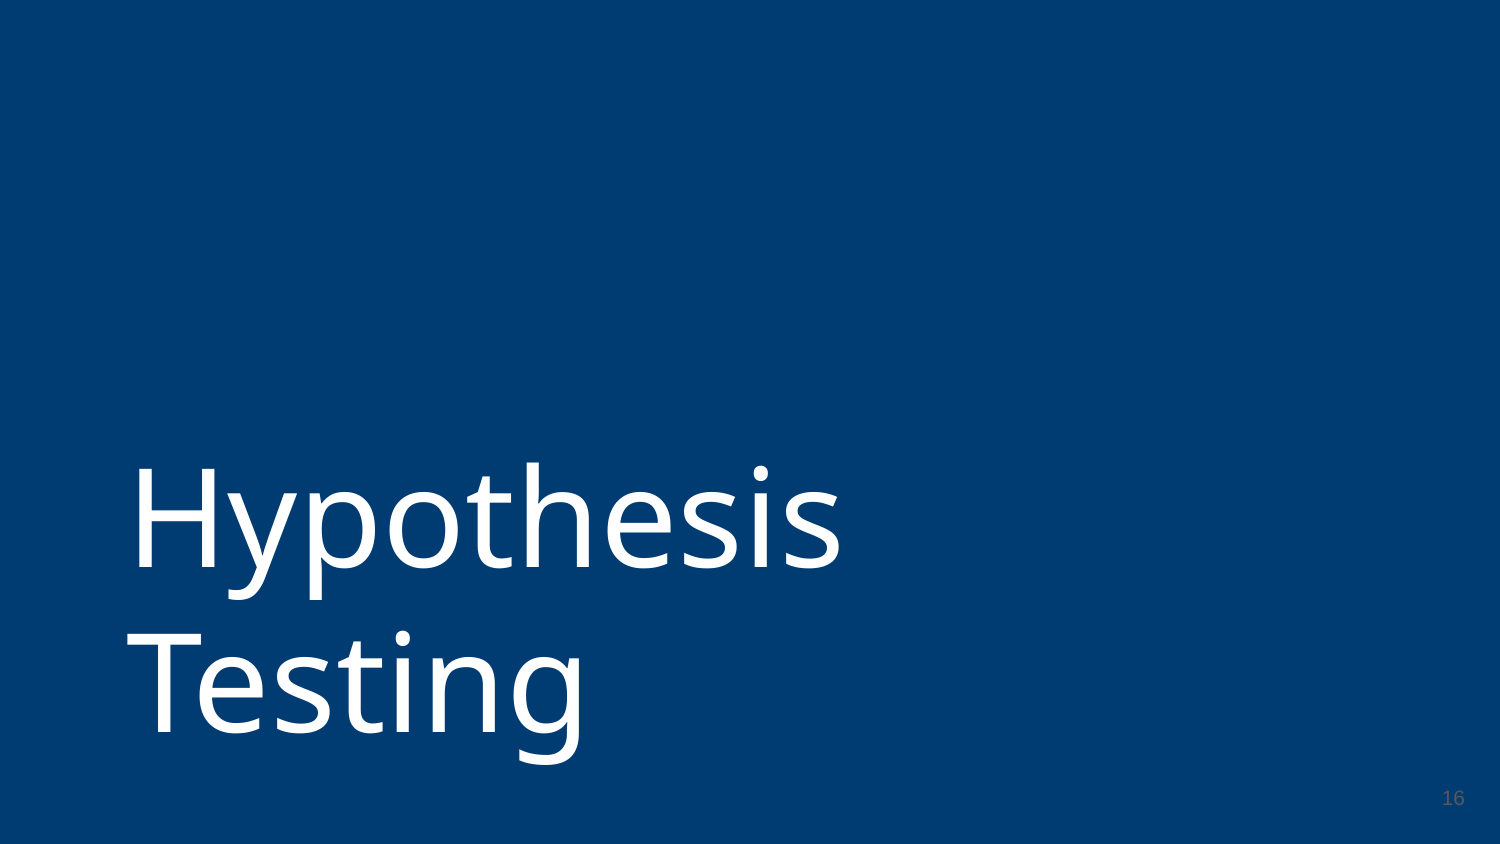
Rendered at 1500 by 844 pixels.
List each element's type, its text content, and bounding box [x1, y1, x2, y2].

slide_number 16 [1389, 764, 1480, 830]
text_box Hypothesis Testing [111, 415, 1339, 776]
